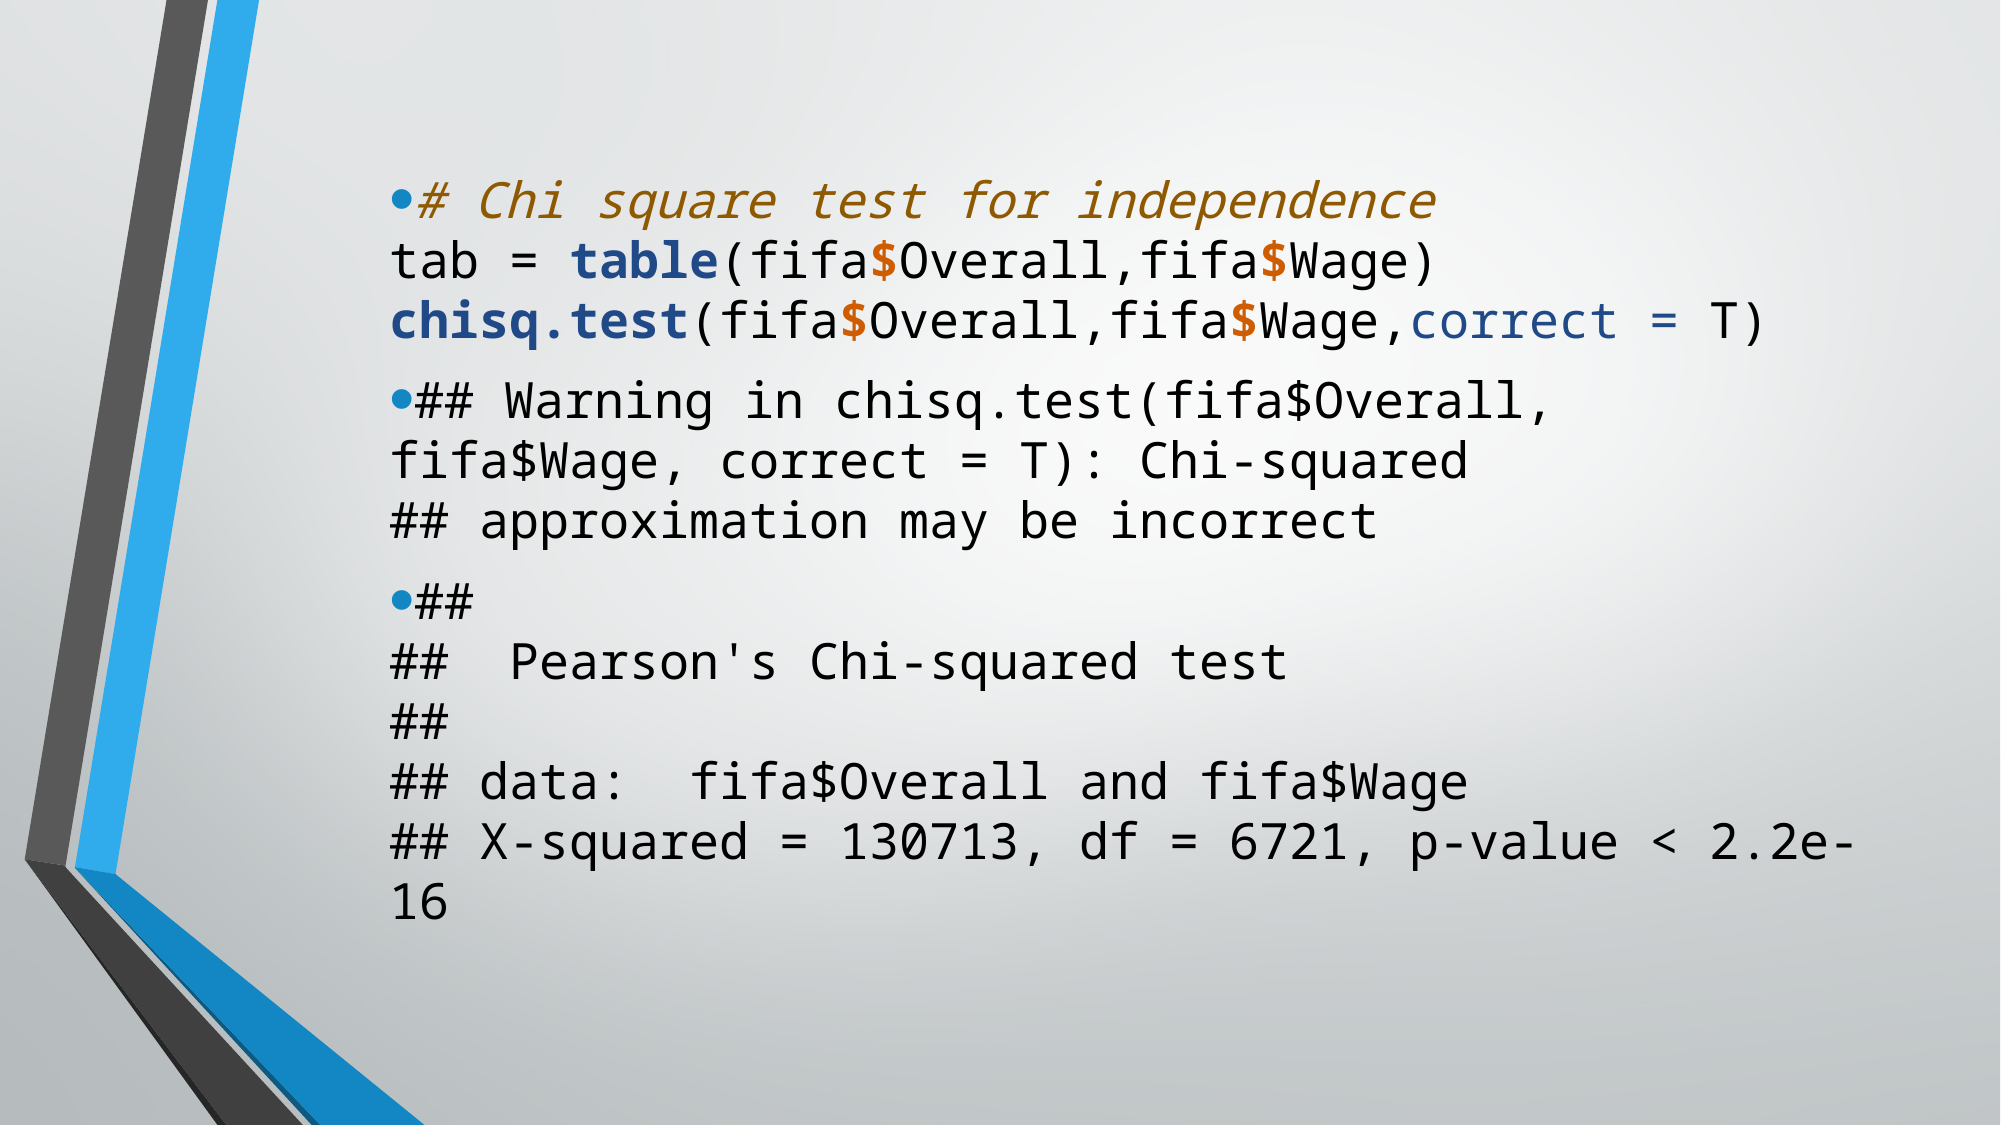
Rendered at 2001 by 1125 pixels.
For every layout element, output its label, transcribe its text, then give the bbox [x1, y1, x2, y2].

list # Chi square test for independence tab = table(fifa$Overall,fifa$Wage) chisq.test(fifa$Overall,fifa$Wage,correct = T) ## Warning in chisq.test(fifa$Overall, fifa$Wage, correct = T): Chi-squared ## approximation may be incorrect ## ## Pearson's Chi-squared test ## ## data: fifa$Overall and fifa$Wage ## X-squared = 130713, df = 6721, p-value < 2.2e-16 [374, 160, 1876, 948]
